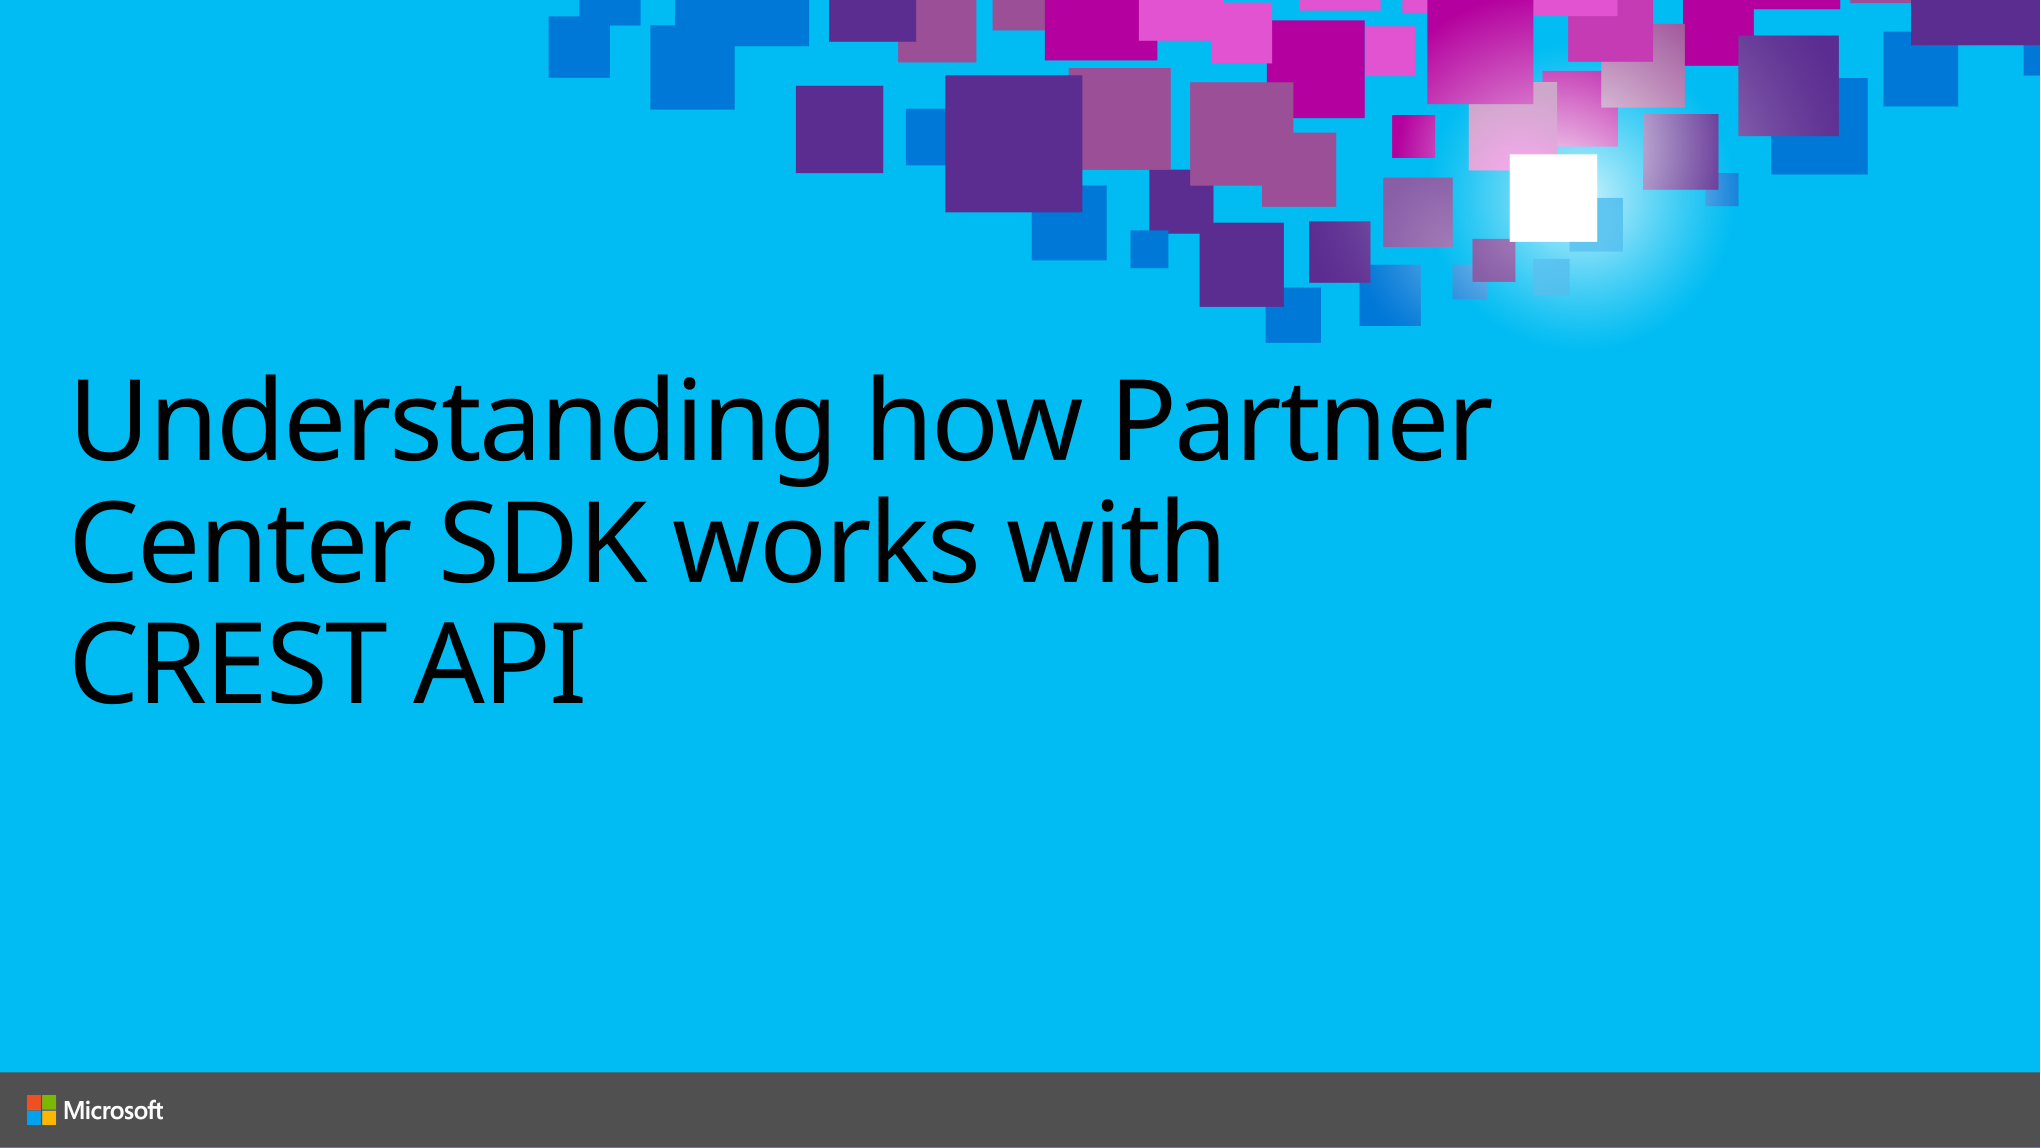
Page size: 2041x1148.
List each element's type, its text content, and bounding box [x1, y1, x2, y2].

title Understanding how Partner Center SDK works with CREST API [45, 348, 1546, 649]
picture [76, 649, 131, 703]
picture [149, 649, 202, 702]
picture [1384, 0, 1867, 331]
picture [27, 1095, 163, 1125]
picture [797, 86, 883, 172]
picture [550, 0, 640, 77]
picture [495, 649, 544, 702]
picture [415, 649, 483, 702]
picture [353, 649, 360, 702]
picture [217, 649, 260, 702]
picture [830, 0, 976, 62]
picture [651, 0, 808, 108]
picture [1310, 222, 1420, 325]
picture [1851, 0, 2040, 105]
picture [1393, 116, 1435, 157]
picture [907, 0, 1415, 342]
picture [1300, 0, 1380, 10]
picture [555, 649, 581, 702]
picture [273, 649, 321, 703]
